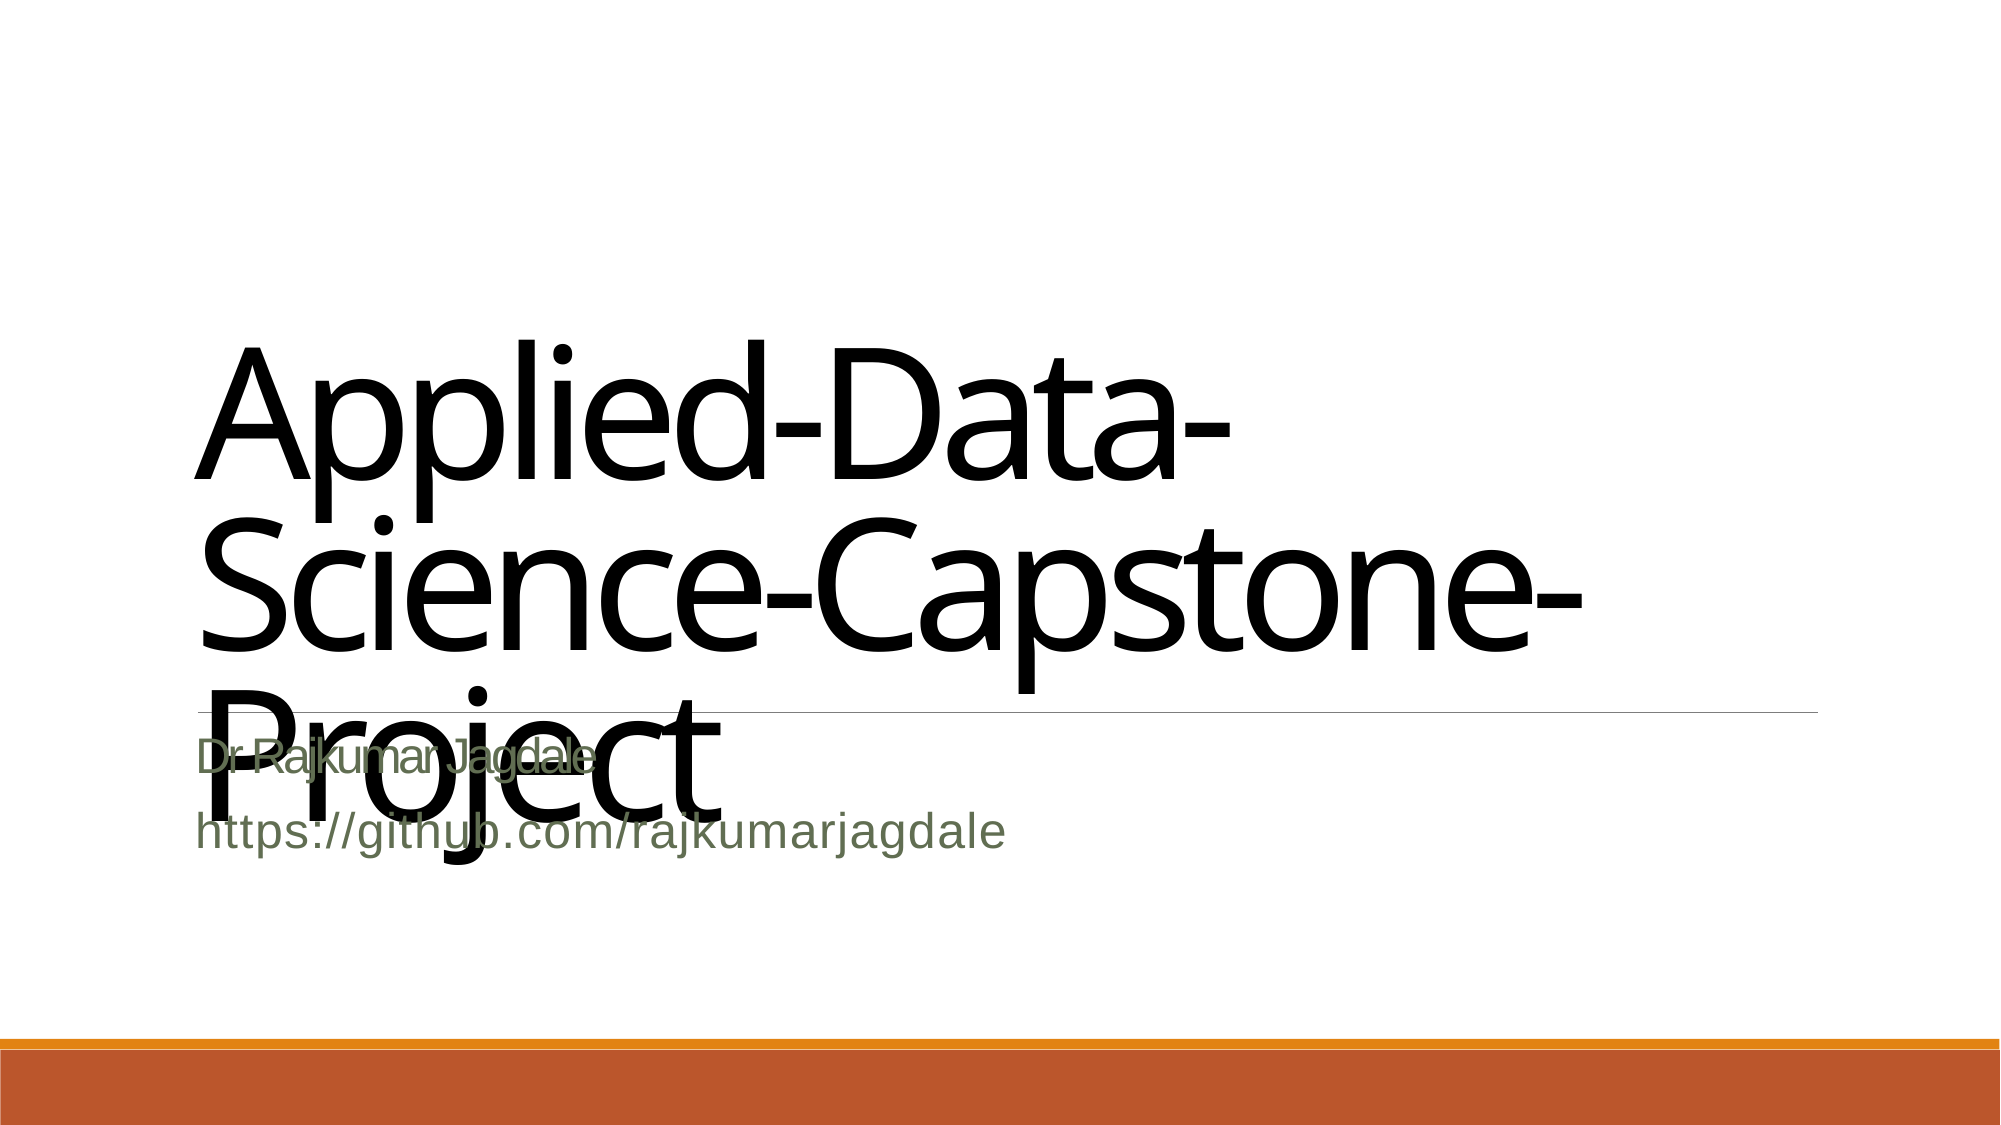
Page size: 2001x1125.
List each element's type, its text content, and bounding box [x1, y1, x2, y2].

text_box Dr Rajkumar Jagdale https://github.com/rajkumarjagdale [192, 705, 1159, 859]
list Applied-Data-Science-Capstone-Project [192, 266, 1808, 983]
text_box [0, 1038, 2000, 1125]
